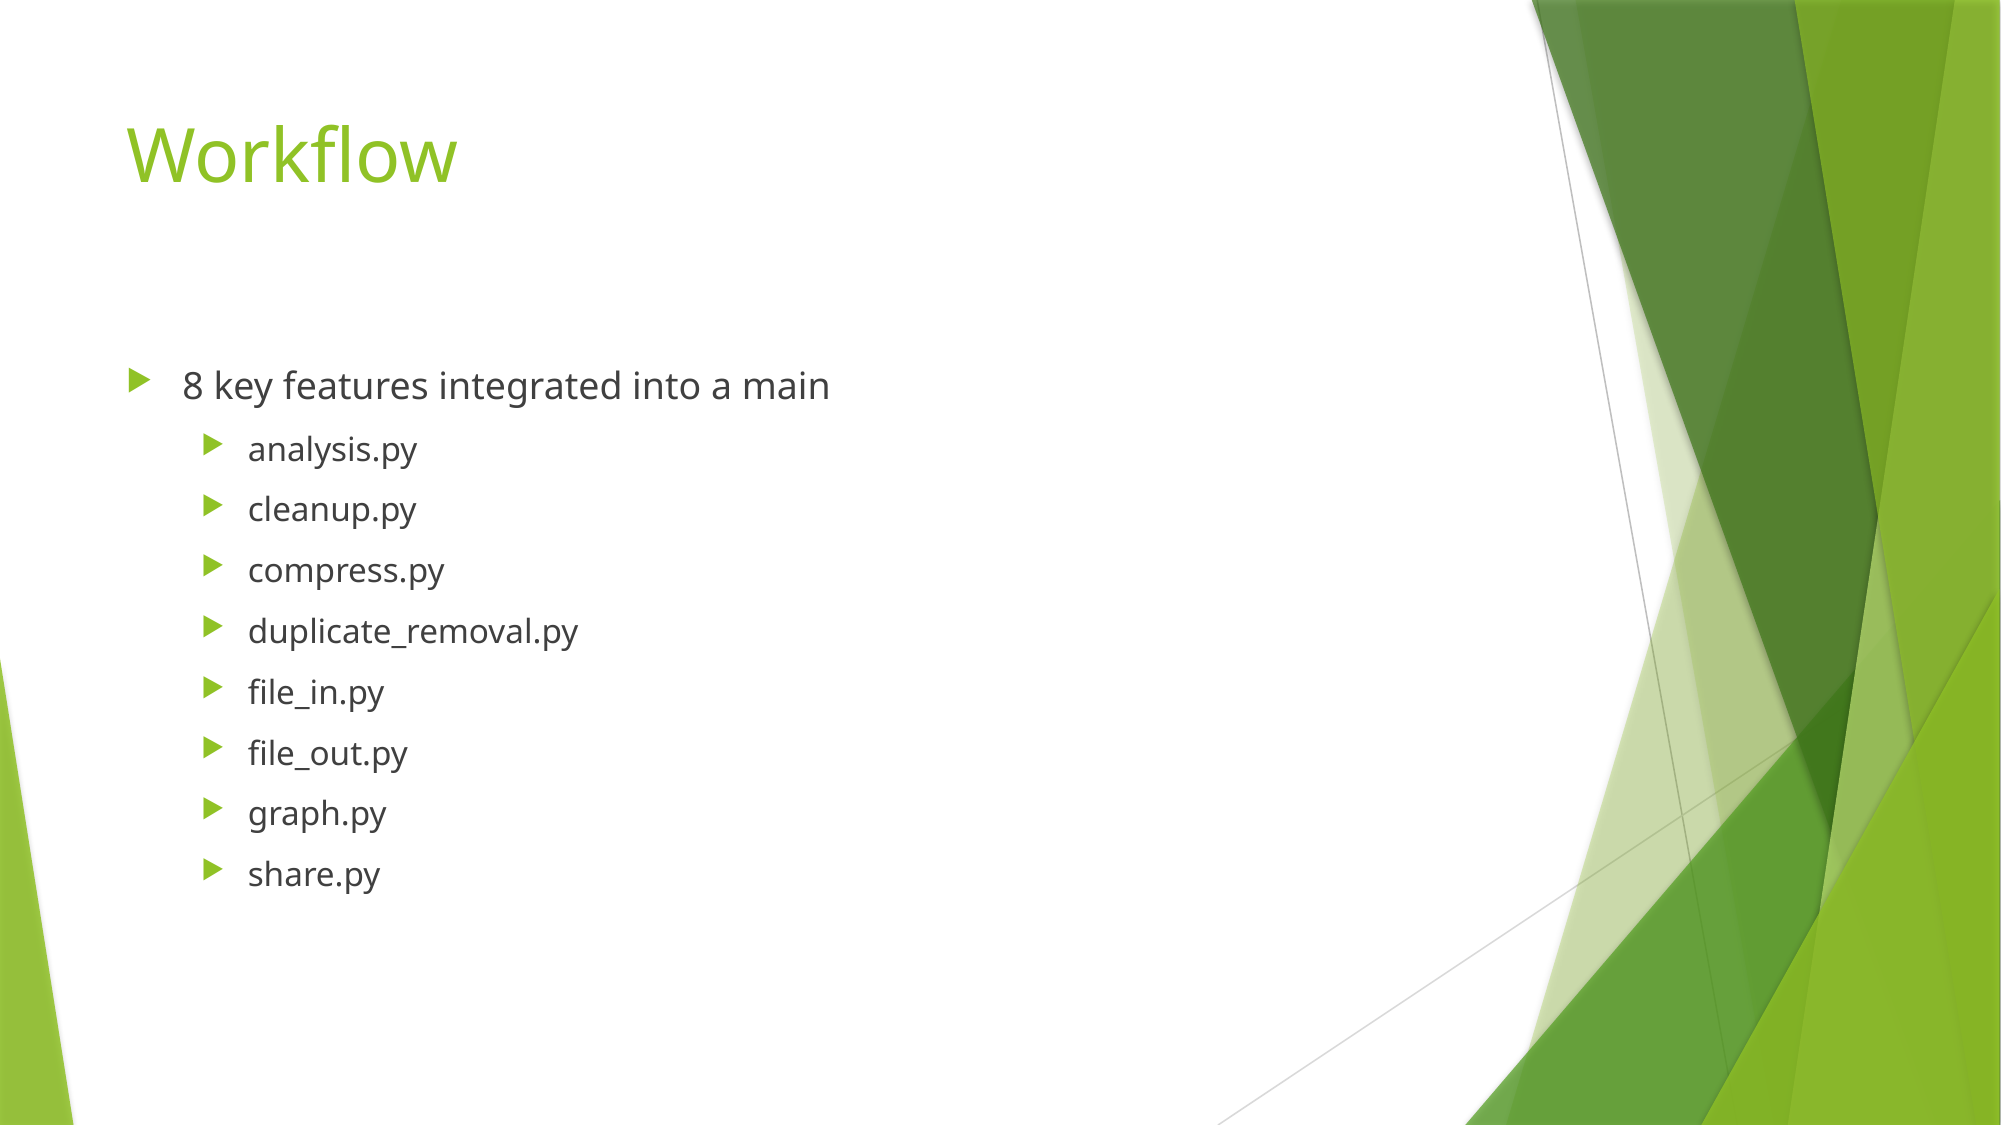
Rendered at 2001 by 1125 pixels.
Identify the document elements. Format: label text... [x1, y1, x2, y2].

list 8 key features integrated into a main analysis.py cleanup.py compress.py duplicate_removal.py file_in.py file_out.py graph.py share.py [111, 354, 1522, 992]
title Workflow [111, 99, 1522, 317]
